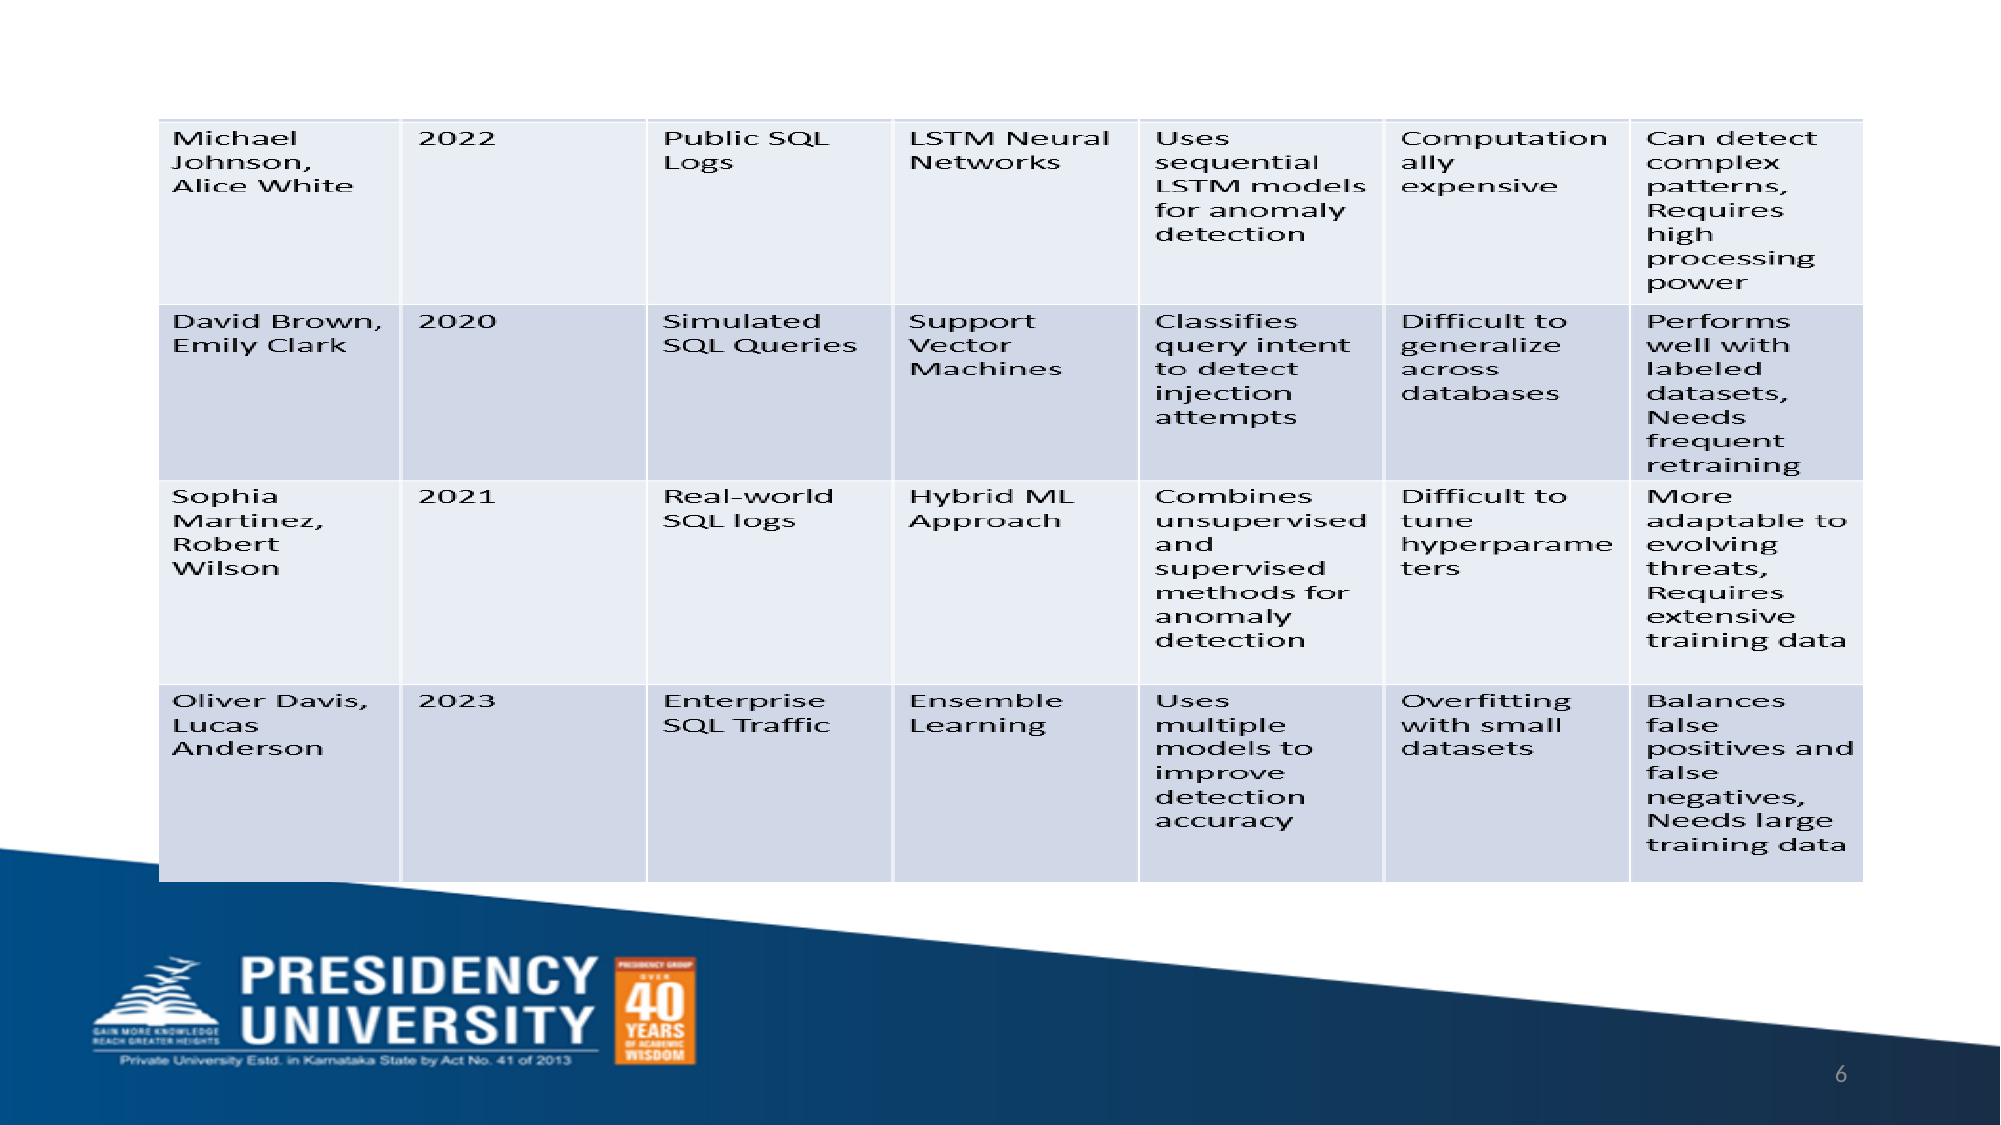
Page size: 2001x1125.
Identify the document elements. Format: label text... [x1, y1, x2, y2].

slide_number 6 [1412, 1042, 1863, 1103]
picture [0, 119, 2000, 1125]
